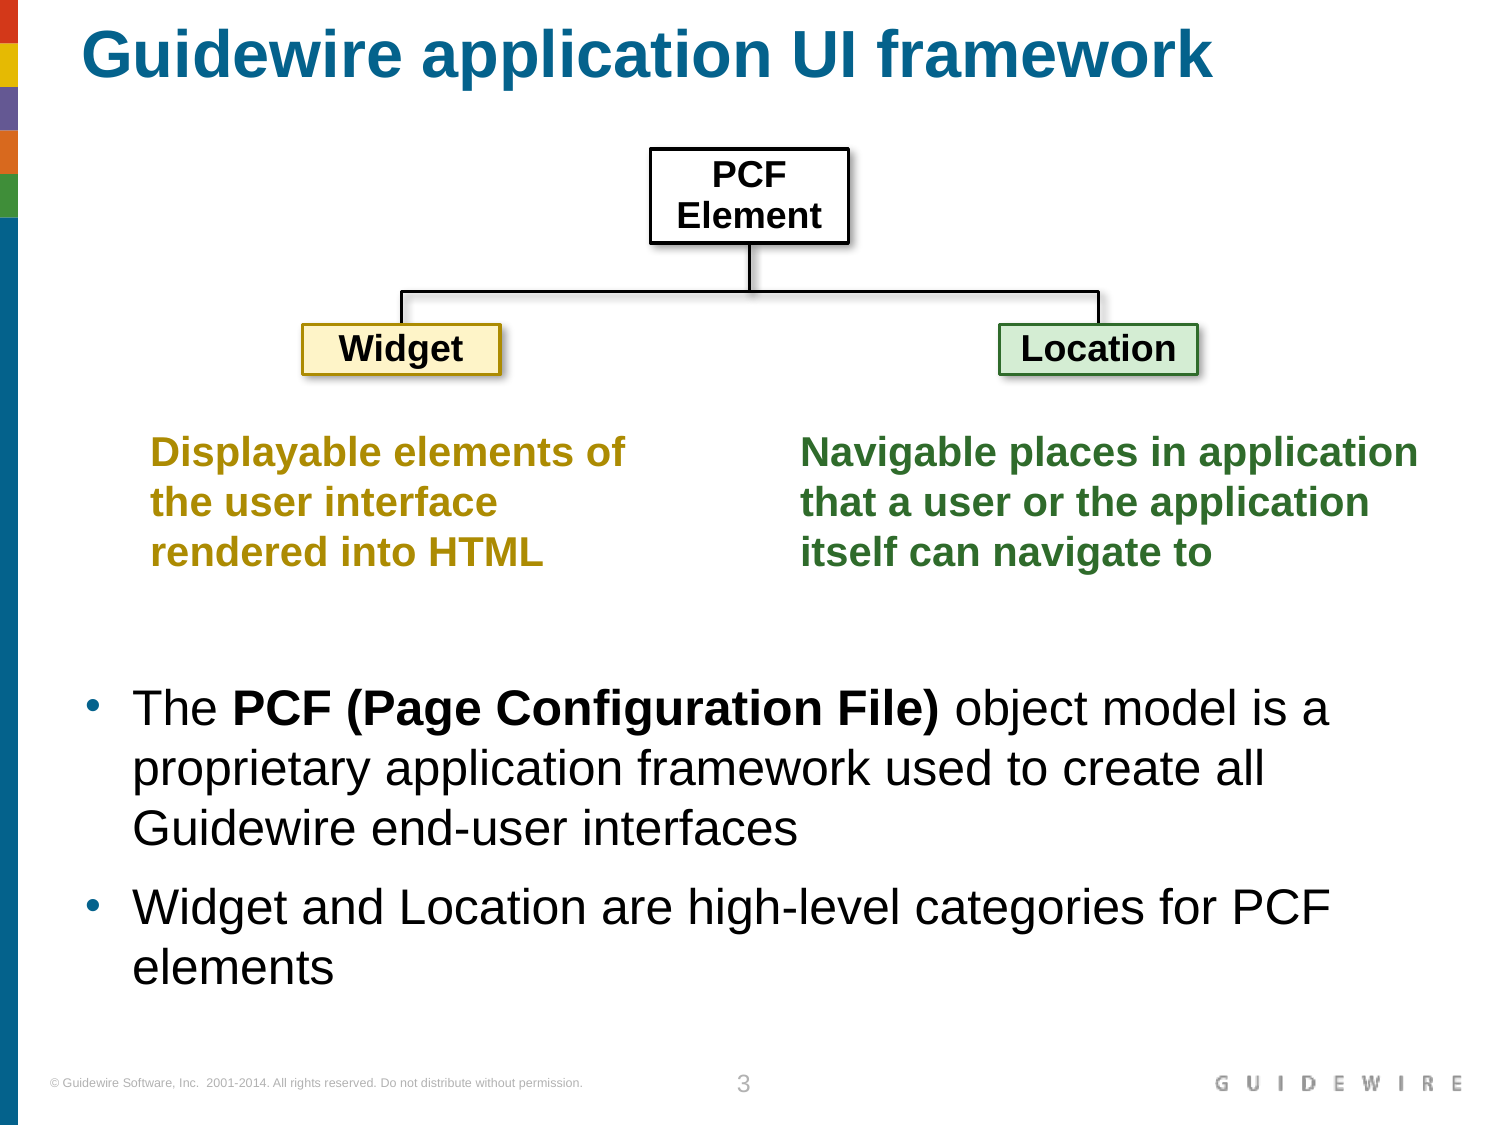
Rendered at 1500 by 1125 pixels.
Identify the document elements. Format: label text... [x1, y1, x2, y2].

text_box [400, 254, 751, 322]
list The PCF (Page Configuration File) object model is a proprietary application framework used to create all Guidewire end-user interfaces Widget and Location are high-level categories for PCF elements [85, 675, 1450, 1050]
text_box Location [998, 323, 1199, 376]
text_box Displayable elements of the user interface rendered into HTML [149, 425, 651, 576]
text_box Navigable places in application that a user or the application itself can navigate to [800, 425, 1425, 576]
picture [1215, 1073, 1480, 1096]
text_box [760, 254, 1100, 322]
text_box Widget [301, 323, 502, 376]
text_box PCF Element [649, 147, 850, 245]
title Guidewire application UI framework [81, 19, 1446, 142]
